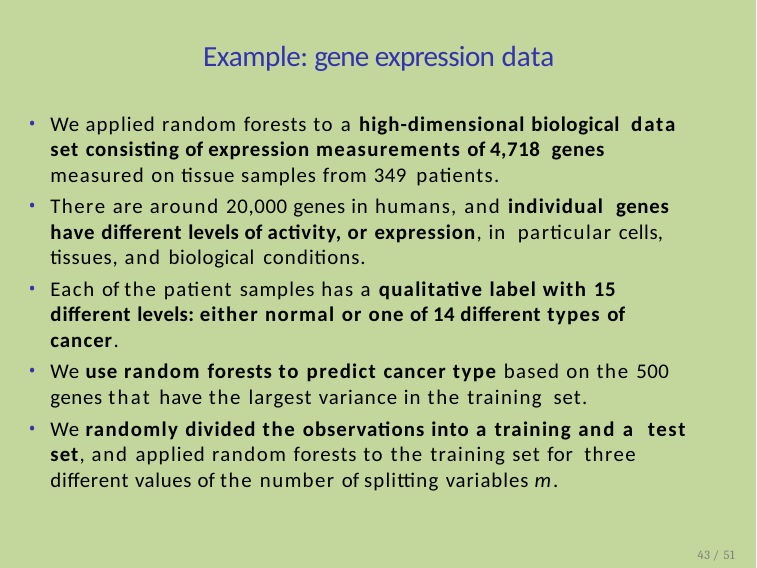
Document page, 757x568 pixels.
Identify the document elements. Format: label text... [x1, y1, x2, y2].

title Example: gene expression data [177, 34, 579, 108]
slide_number 43 / 51 [691, 548, 743, 568]
text_box We applied random forests to a high-dimensional biological data set consisting of expression measurements of 4,718 genes measured on tissue samples from 349 patients. There are around 20,000 genes in humans, and individual genes have different levels of activity, or expression, in particular cells, tissues, and biological conditions. Each of the patient samples has a qualitative label with 15 different levels: either normal or one of 14 different types of cancer. We use random forests to predict cancer type based on the 500 genes that have the largest variance in the training set. We randomly divided the observations into a training and a test set, and applied random forests to the training set for three different values of the number of splitting variables m. [26, 108, 692, 492]
